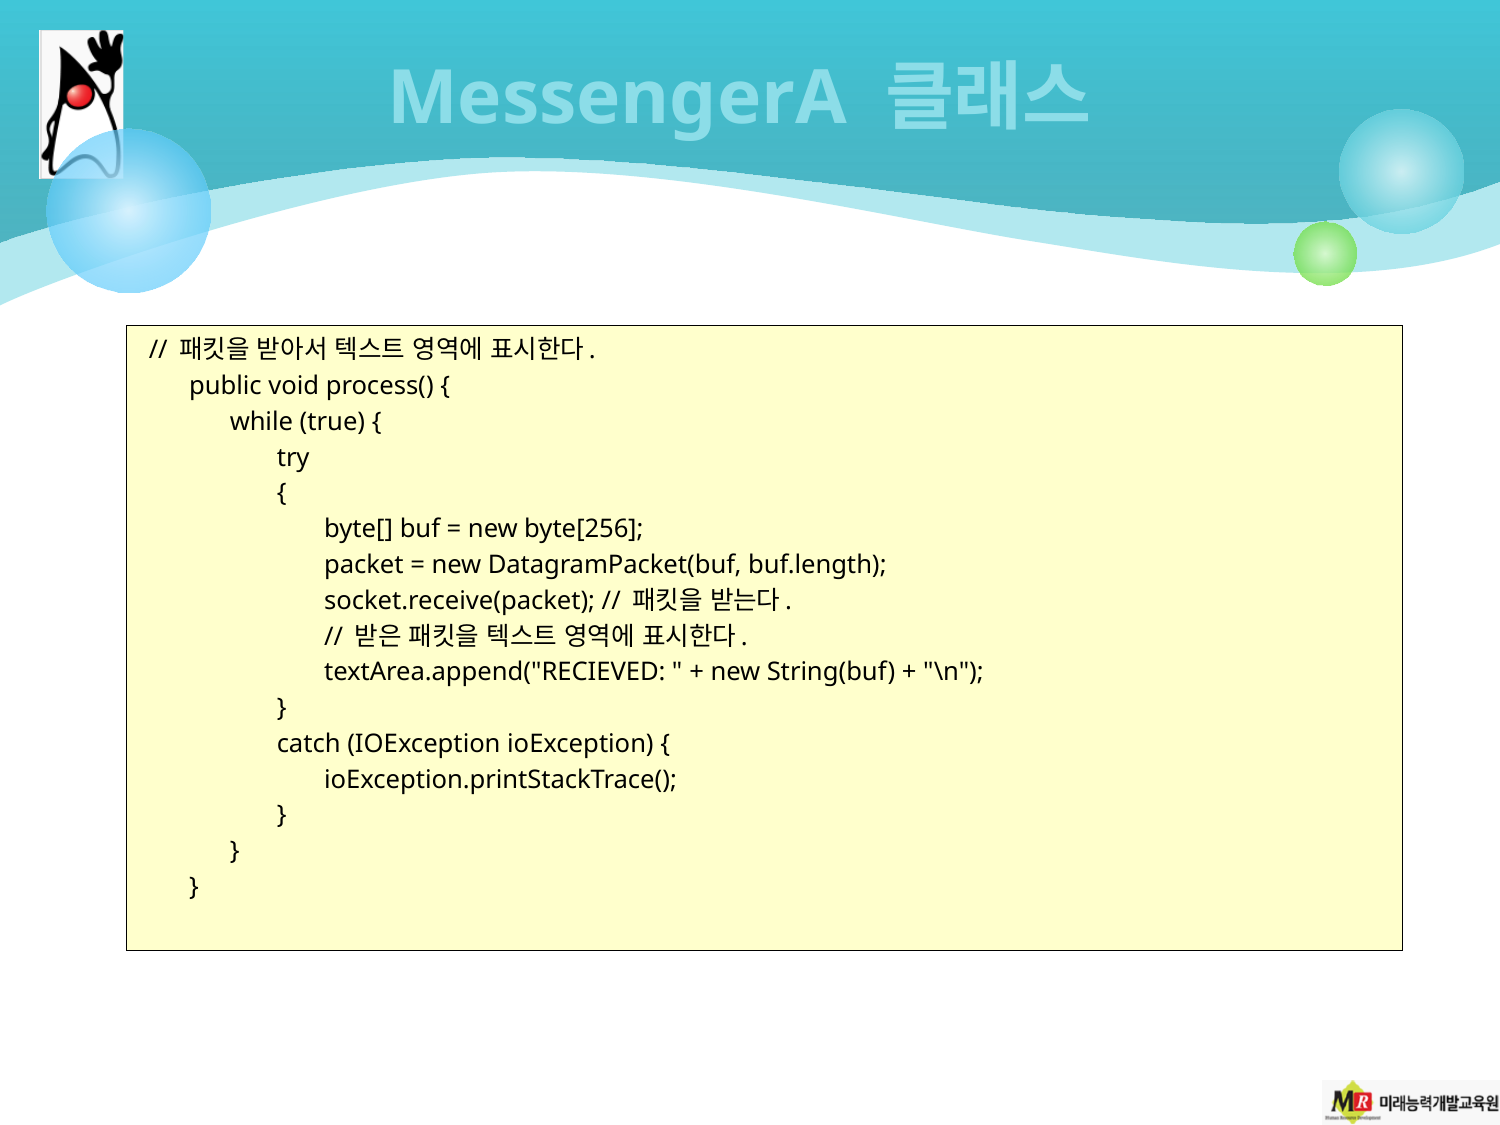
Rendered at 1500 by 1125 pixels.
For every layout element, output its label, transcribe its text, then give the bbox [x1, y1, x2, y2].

picture [39, 30, 75, 179]
picture [1322, 1080, 1500, 1125]
title MessengerA 클래스 [75, 0, 1425, 188]
list // 패킷을 받아서 텍스트 영역에 표시한다. public void process() { while (true) { try { byte[] buf = new byte[256]; packet = new DatagramPacket(buf, buf.length); socket.receive(packet); // 패킷을 받는다. // 받은 패킷을 텍스트 영역에 표시한다. textArea.append("RECIEVED: " + new String(buf) + "\n"); } catch (IOException ioException) { ioException.printStackTrace(); } } } [126, 325, 1403, 951]
